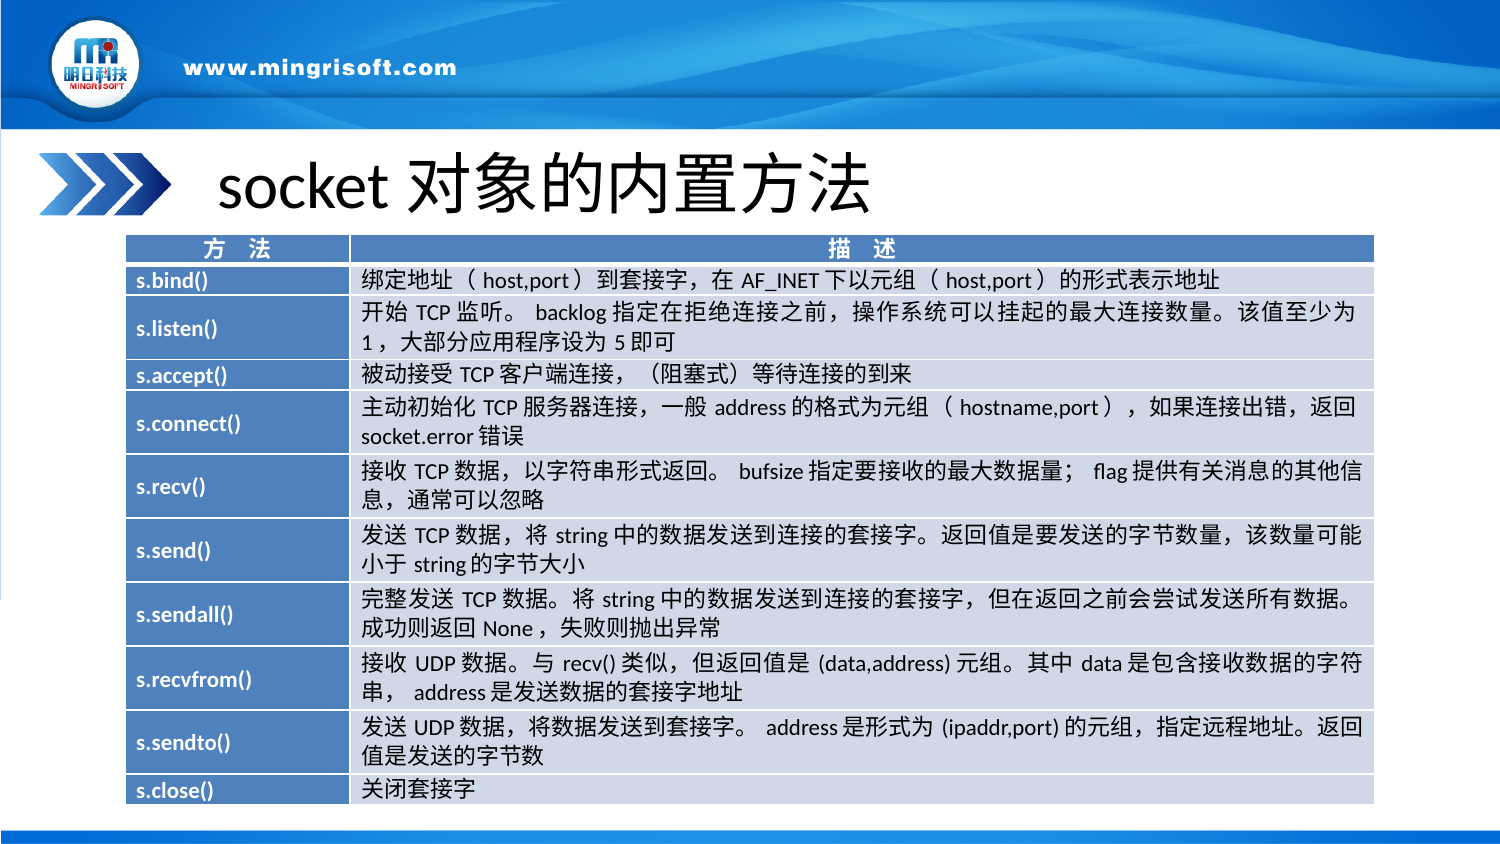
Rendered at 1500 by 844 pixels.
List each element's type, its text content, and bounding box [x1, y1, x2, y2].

table_cell 被动接受TCP客户端连接，（阻塞式）等待连接的到来 [351, 360, 1374, 389]
table_cell 关闭套接字 [351, 775, 1374, 804]
table_cell s.sendto() [126, 711, 349, 773]
table_cell 绑定地址（host,port）到套接字，在AF_INET下以元组（host,port）的形式表示地址 [351, 267, 1374, 294]
table_cell 主动初始化TCP服务器连接，一般address的格式为元组（hostname,port），如果连接出错，返回socket.error错误 [351, 391, 1374, 453]
table_cell 接收UDP数据。与recv()类似，但返回值是(data,address)元组。其中data是包含接收数据的字符串，address是发送数据的套接字地址 [351, 647, 1374, 709]
table_cell 发送UDP数据，将数据发送到套接字。address是形式为(ipaddr,port)的元组，指定远程地址。返回值是发送的字节数 [351, 711, 1374, 773]
table_cell s.close() [126, 775, 349, 804]
table_cell s.bind() [126, 267, 349, 294]
table_cell 开始TCP监听。backlog指定在拒绝连接之前，操作系统可以挂起的最大连接数量。该值至少为1，大部分应用程序设为5即可 [351, 296, 1374, 359]
table_cell s.listen() [126, 296, 349, 359]
picture [0, 0, 1500, 844]
text_box socket对象的内置方法 [187, 134, 1100, 233]
table_cell s.sendall() [126, 583, 349, 645]
table_header 描 述 [351, 235, 1374, 262]
table_cell s.recvfrom() [126, 647, 349, 709]
table_header 方 法 [126, 235, 349, 262]
table_cell 完整发送TCP数据。将string中的数据发送到连接的套接字，但在返回之前会尝试发送所有数据。成功则返回None，失败则抛出异常 [351, 583, 1374, 645]
table_cell s.send() [126, 519, 349, 581]
table_cell s.recv() [126, 455, 349, 517]
table_cell 接收TCP数据，以字符串形式返回。bufsize指定要接收的最大数据量；flag提供有关消息的其他信息，通常可以忽略 [351, 455, 1374, 517]
table_cell 发送TCP数据，将string中的数据发送到连接的套接字。返回值是要发送的字节数量，该数量可能小于string的字节大小 [351, 519, 1374, 581]
table_cell s.accept() [126, 360, 349, 389]
table_cell s.connect() [126, 391, 349, 453]
